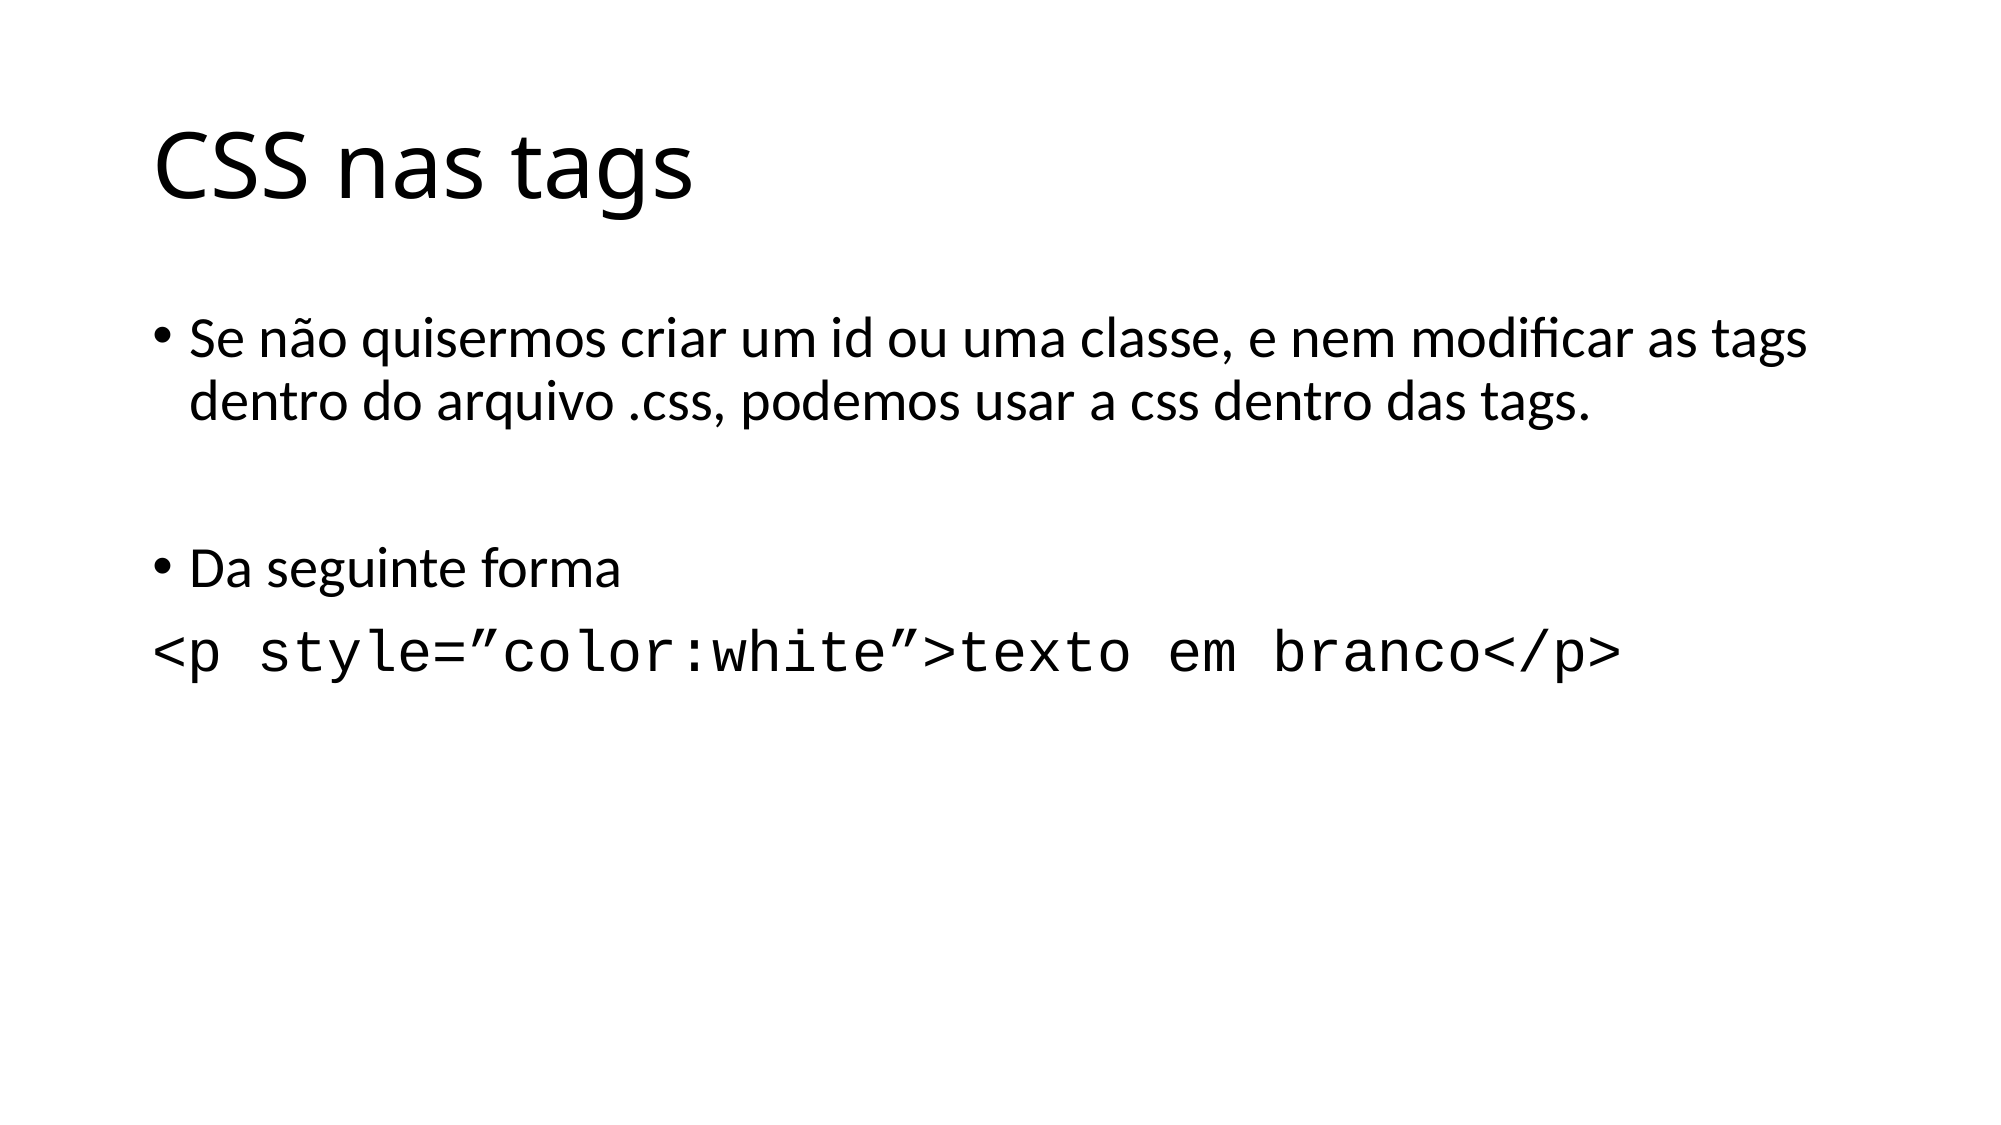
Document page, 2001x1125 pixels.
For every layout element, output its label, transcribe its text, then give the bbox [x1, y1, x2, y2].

list Se não quisermos criar um id ou uma classe, e nem modificar as tags dentro do arquivo .css, podemos usar a css dentro das tags. Da seguinte forma <p style=”color:white”>texto em branco</p> [137, 299, 1863, 1014]
title CSS nas tags [137, 59, 1863, 278]
